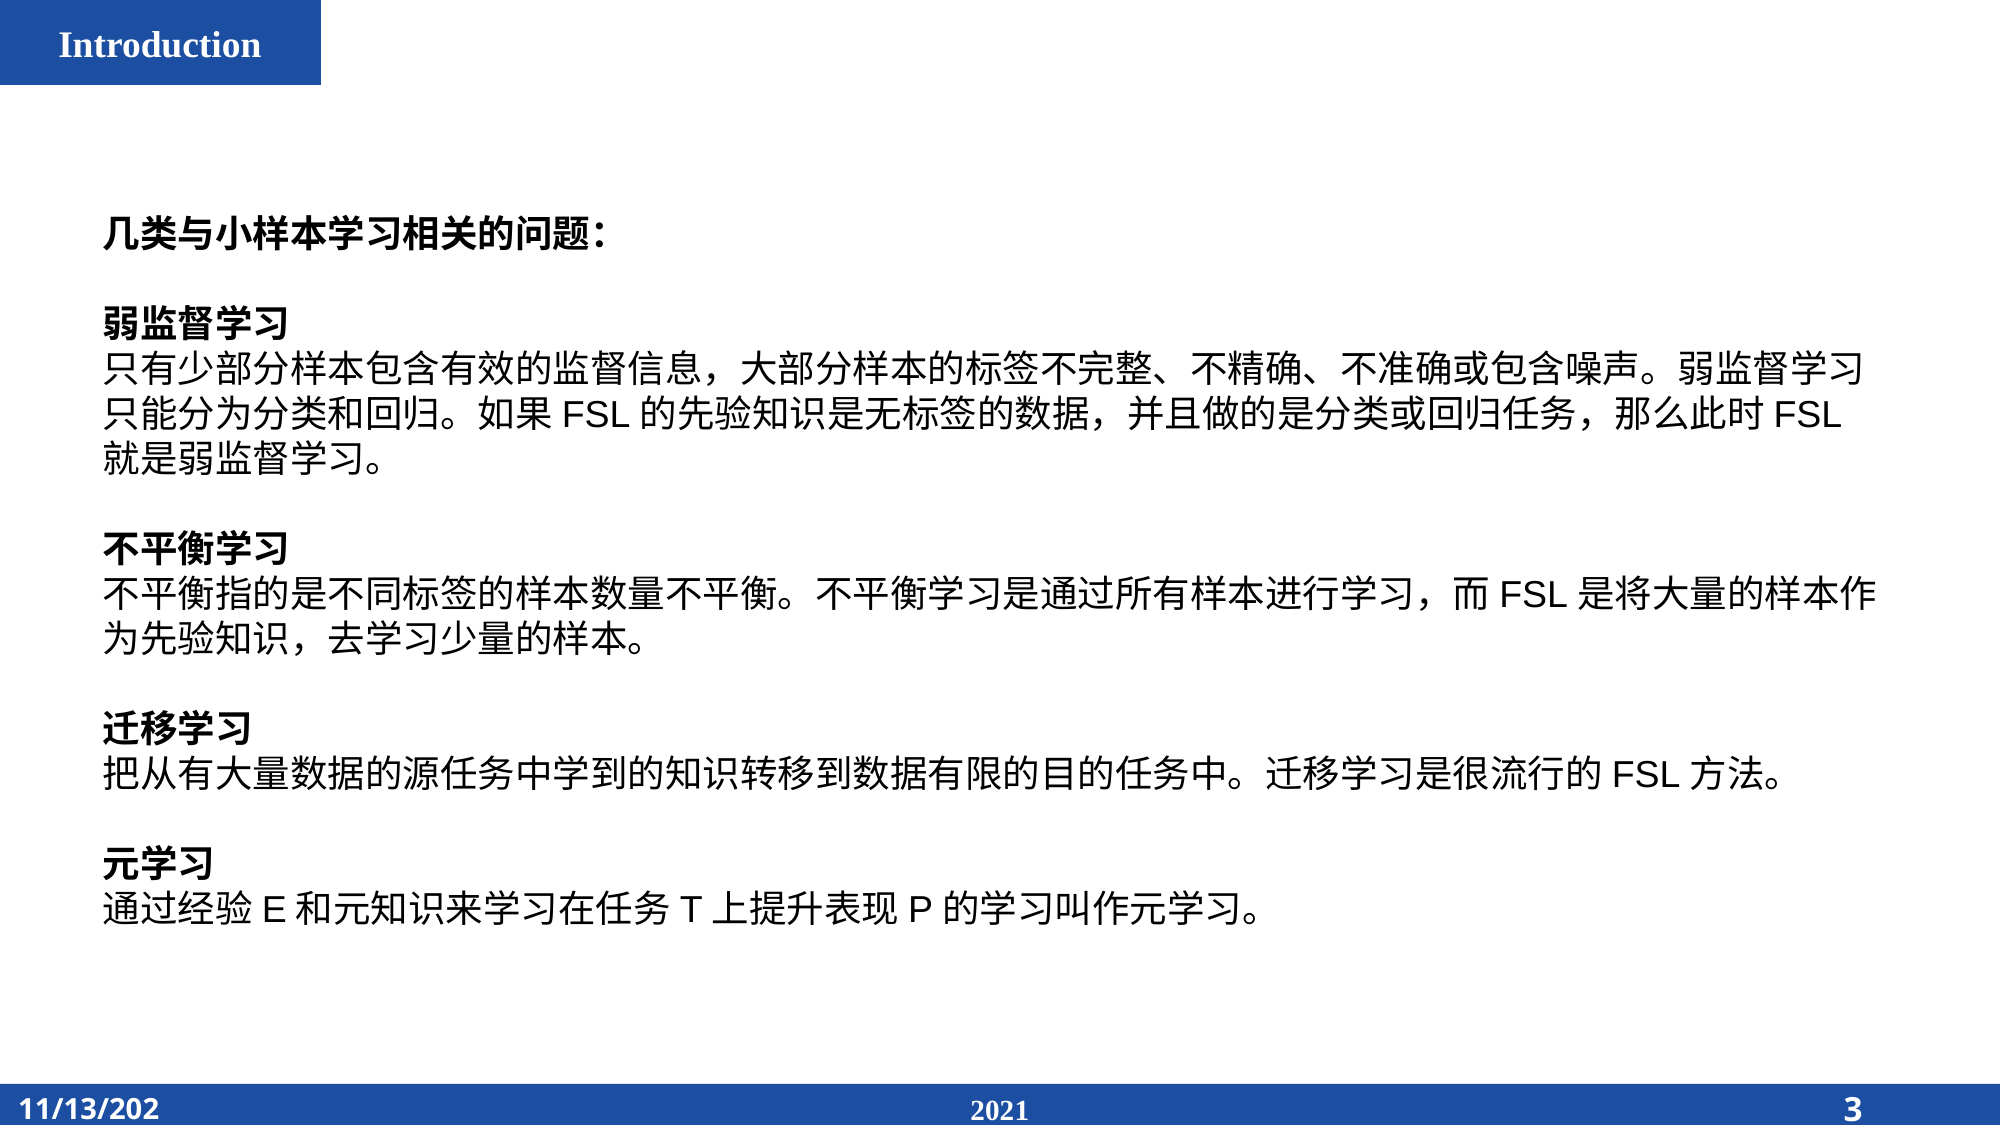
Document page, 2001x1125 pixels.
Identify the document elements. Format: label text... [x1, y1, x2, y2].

text_box Introduction [0, 0, 321, 85]
text_box 几类与小样本学习相关的问题： 弱监督学习 只有少部分样本包含有效的监督信息，大部分样本的标签不完整、不精确、不准确或包含噪声。弱监督学习只能分为分类和回归。如果FSL的先验知识是无标签的数据，并且做的是分类或回归任务，那么此时FSL就是弱监督学习。 不平衡学习 不平衡指的是不同标签的样本数量不平衡。不平衡学习是通过所有样本进行学习，而FSL是将大量的样本作为先验知识，去学习少量的样本。 迁移学习 把从有大量数据的源任务中学到的知识转移到数据有限的目的任务中。迁移学习是很流行的FSL方法。 元学习 通过经验E和元知识来学习在任务T上提升表现P的学习叫作元学习。 [88, 202, 1894, 937]
